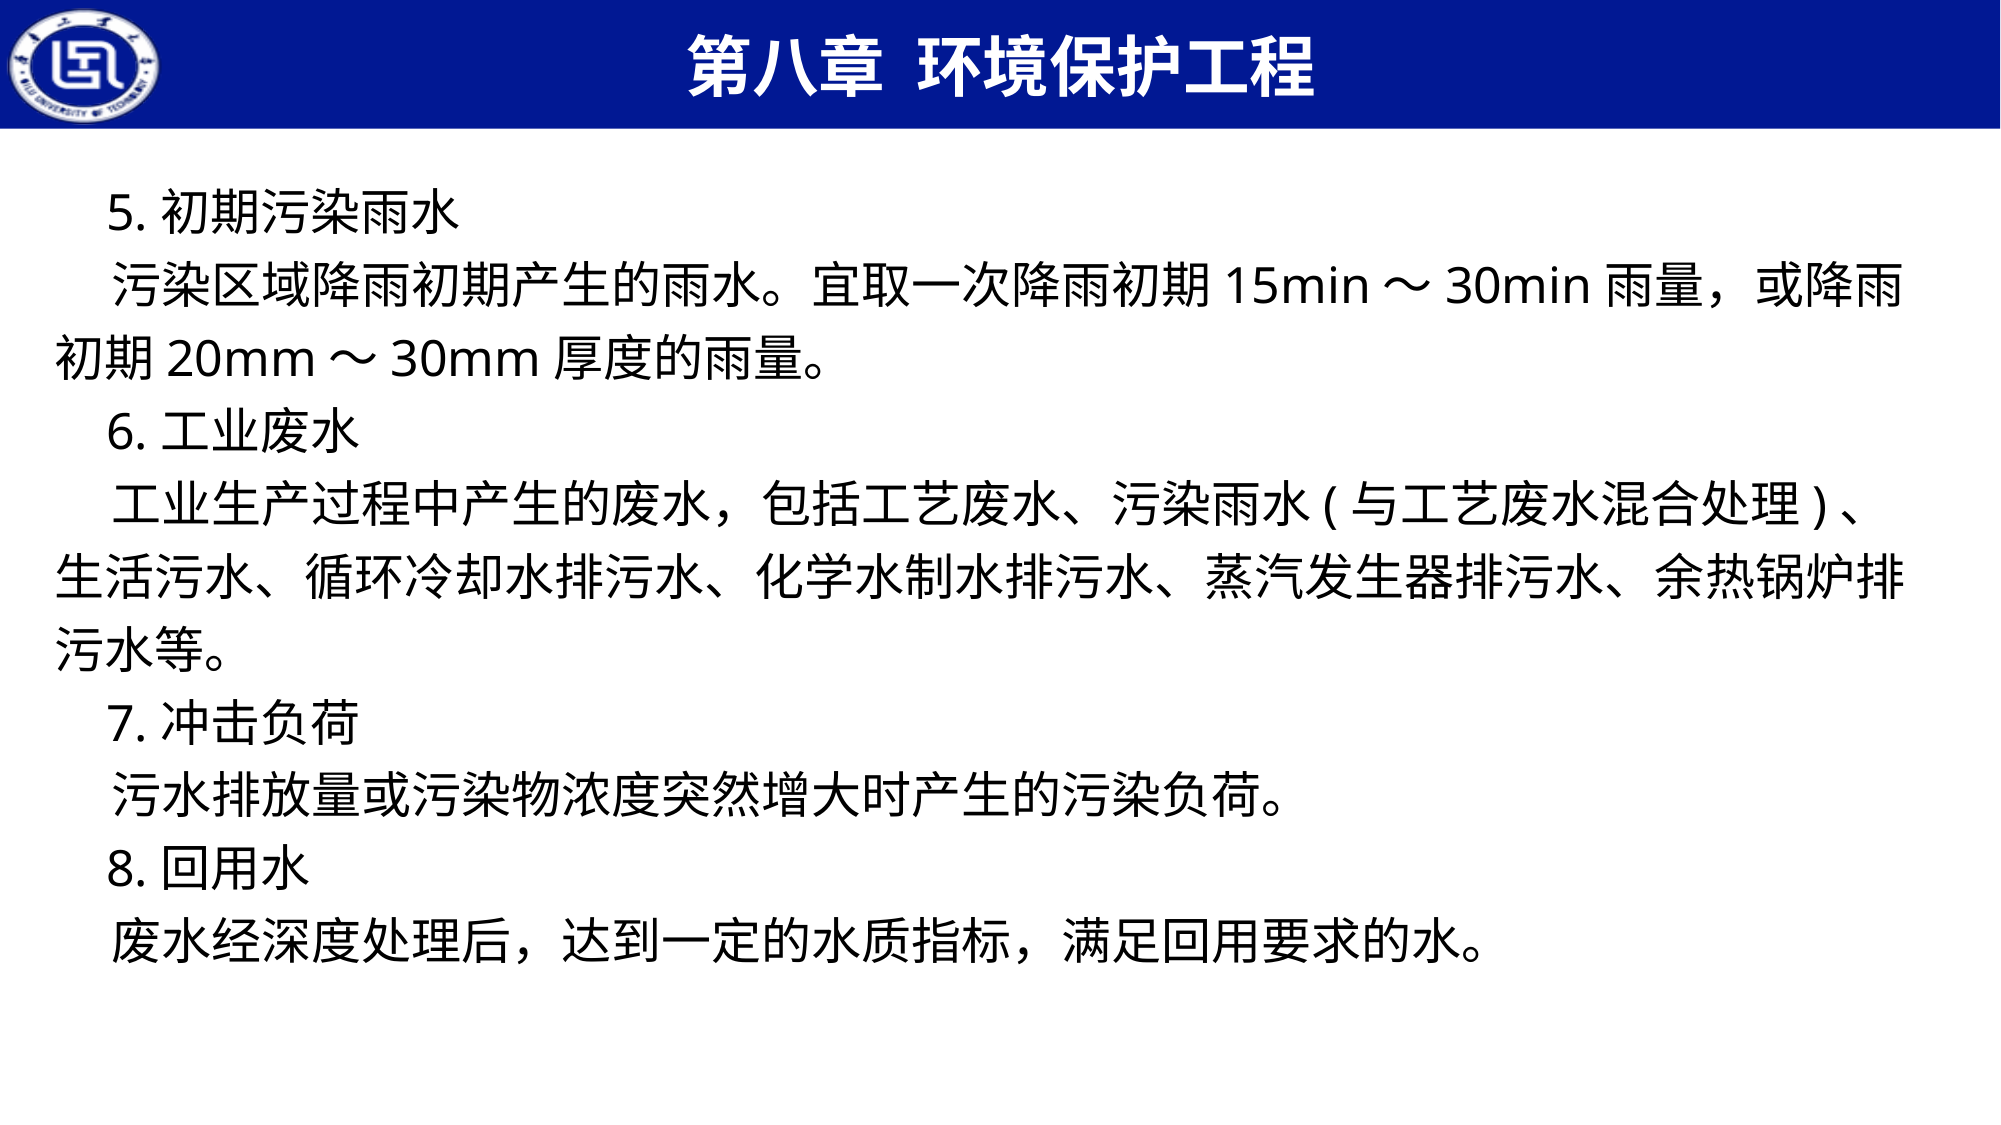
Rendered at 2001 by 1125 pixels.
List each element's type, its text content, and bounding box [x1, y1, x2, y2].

slide_number 5.初期污染雨水 污染区域降雨初期产生的雨水。宜取一次降雨初期15min～30min雨量，或降雨初期20mm～30mm厚度的雨量。 6.工业废水 工业生产过程中产生的废水，包括工艺废水、污染雨水(与工艺废水混合处理)、生活污水、循环冷却水排污水、化学水制水排污水、蒸汽发生器排污水、余热锅炉排污水等。 7.冲击负荷 污水排放量或污染物浓度突然增大时产生的污染负荷。 8.回用水 废水经深度处理后，达到一定的水质指标，满足回用要求的水。 [39, 160, 1953, 1058]
picture [2, 7, 164, 126]
